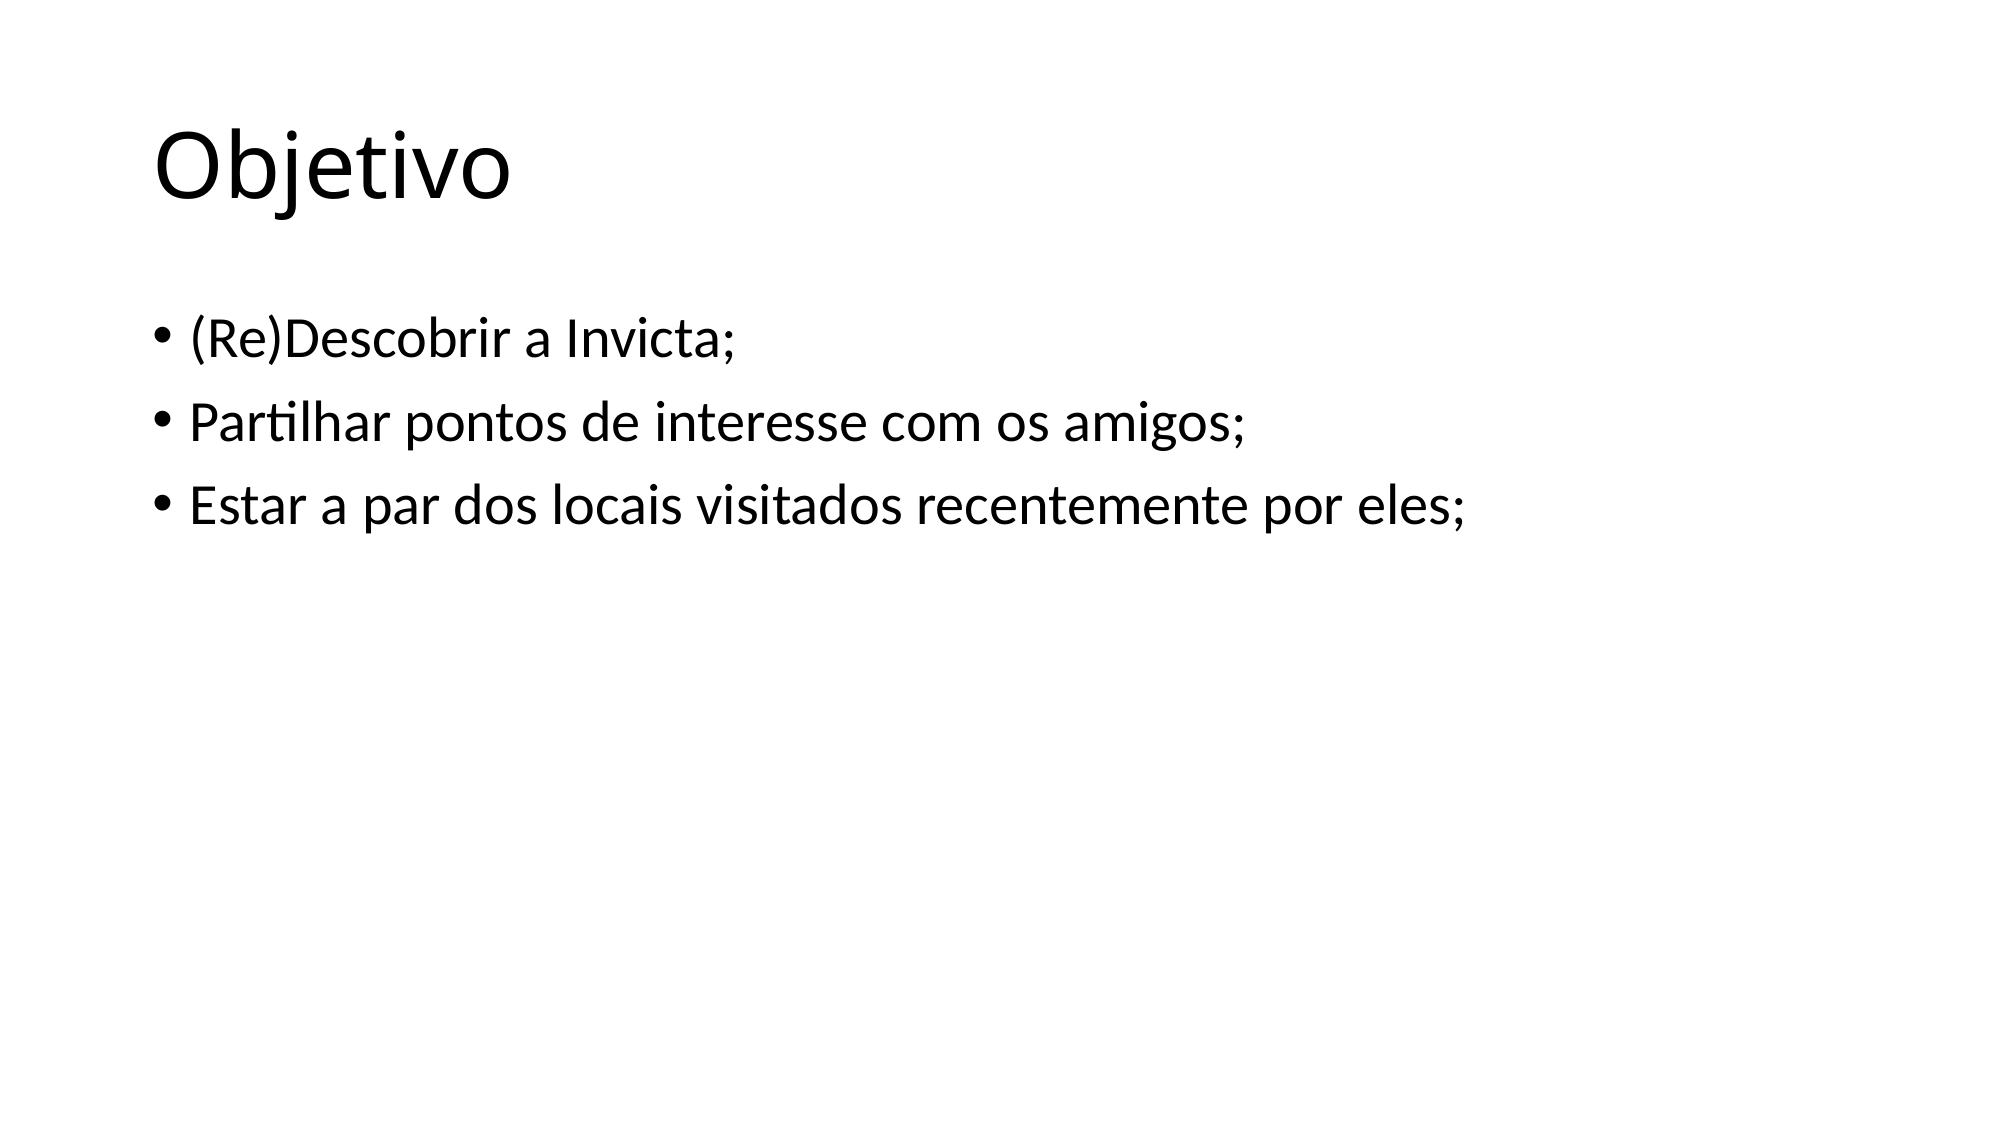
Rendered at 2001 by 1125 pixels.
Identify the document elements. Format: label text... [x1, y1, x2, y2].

list (Re)Descobrir a Invicta; Partilhar pontos de interesse com os amigos; Estar a par dos locais visitados recentemente por eles; [137, 299, 1863, 1014]
title Objetivo [137, 59, 1863, 278]
